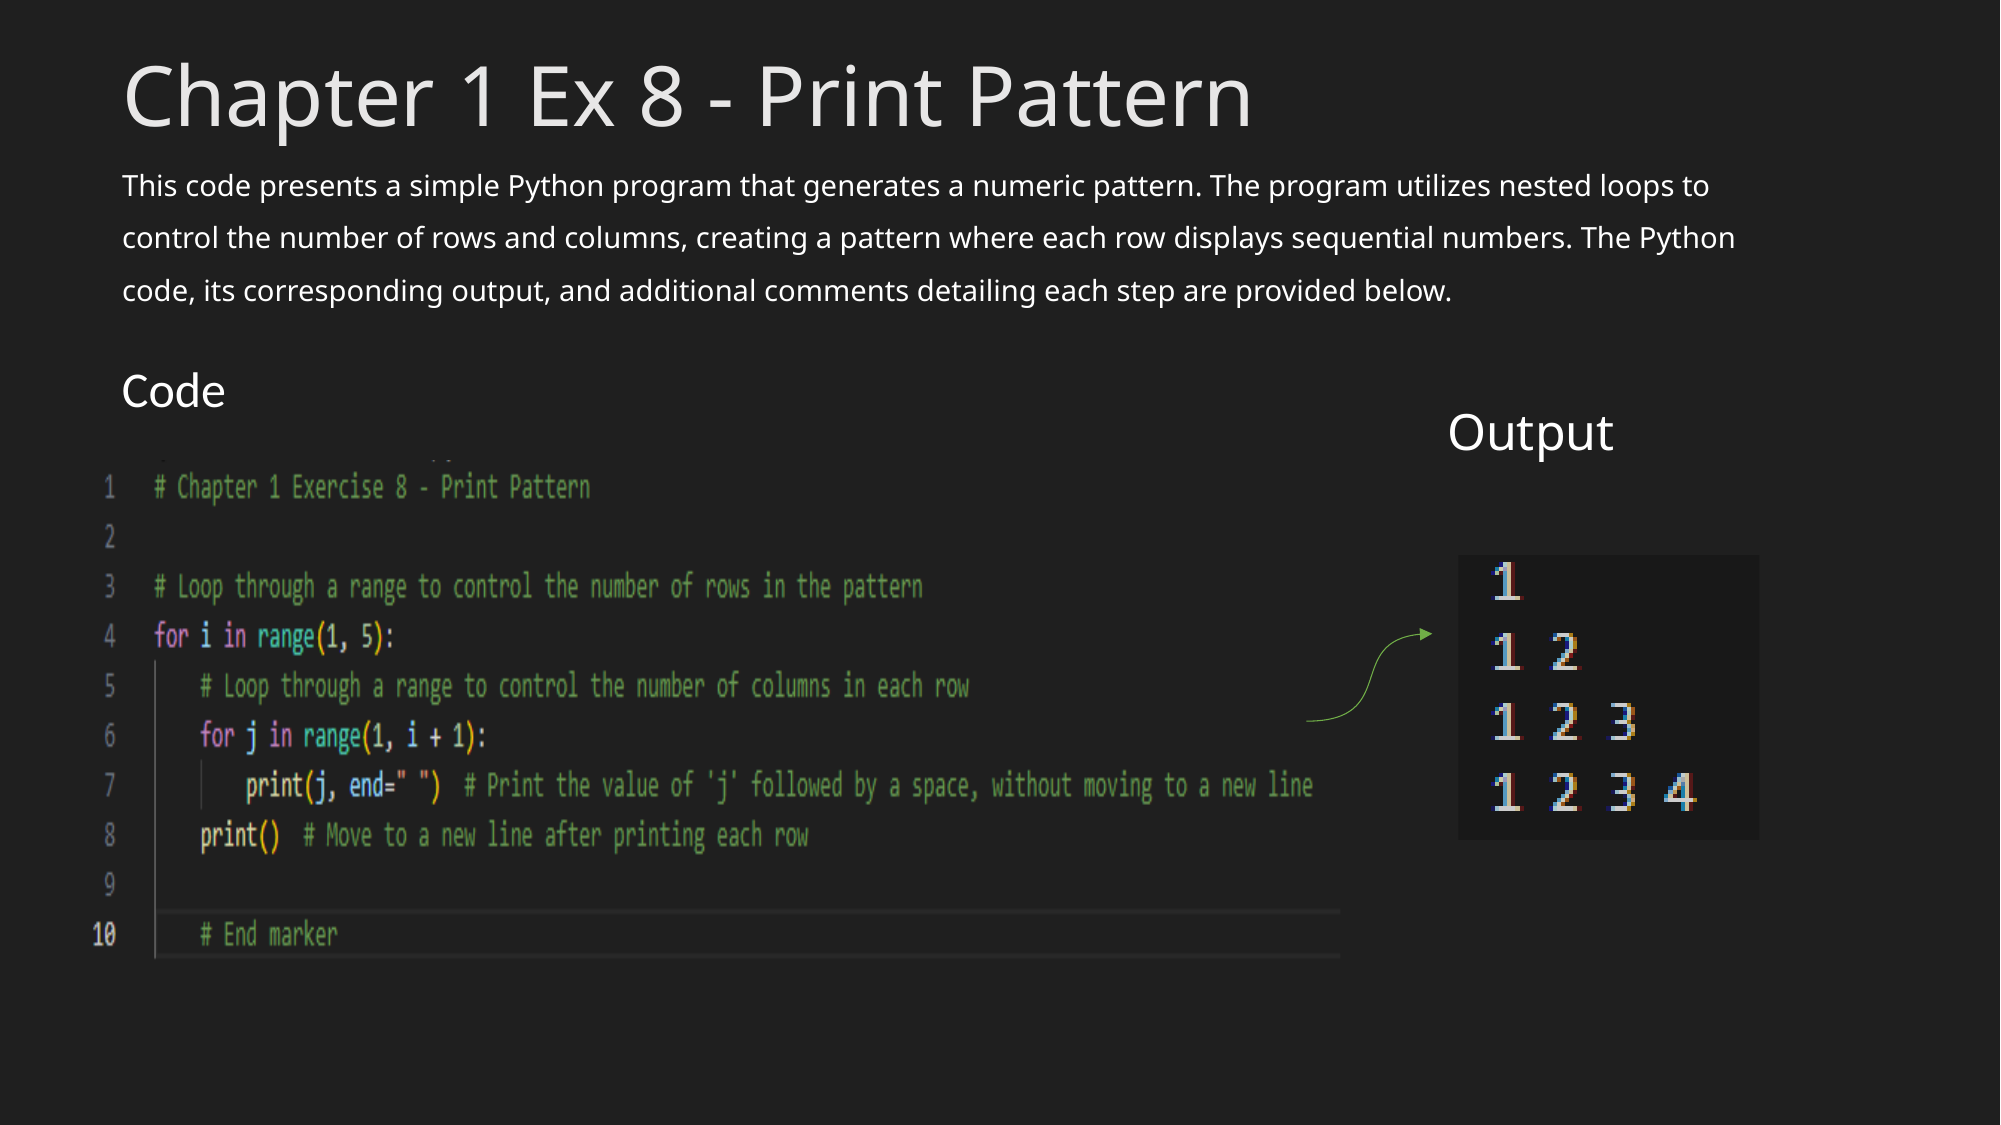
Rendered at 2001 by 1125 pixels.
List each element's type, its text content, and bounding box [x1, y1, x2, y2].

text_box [1306, 633, 1433, 722]
list This code presents a simple Python program that generates a numeric pattern. The program utilizes nested loops to control the number of rows and columns, creating a pattern where each row displays sequential numbers. The Python code, its corresponding output, and additional comments detailing each step are provided below. [107, 175, 1796, 315]
text_box Output [1432, 393, 1637, 468]
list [1458, 555, 1760, 840]
title Chapter 1 Ex 8 - Print Pattern [107, 0, 1833, 209]
text_box Code [107, 349, 251, 425]
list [86, 460, 1341, 996]
